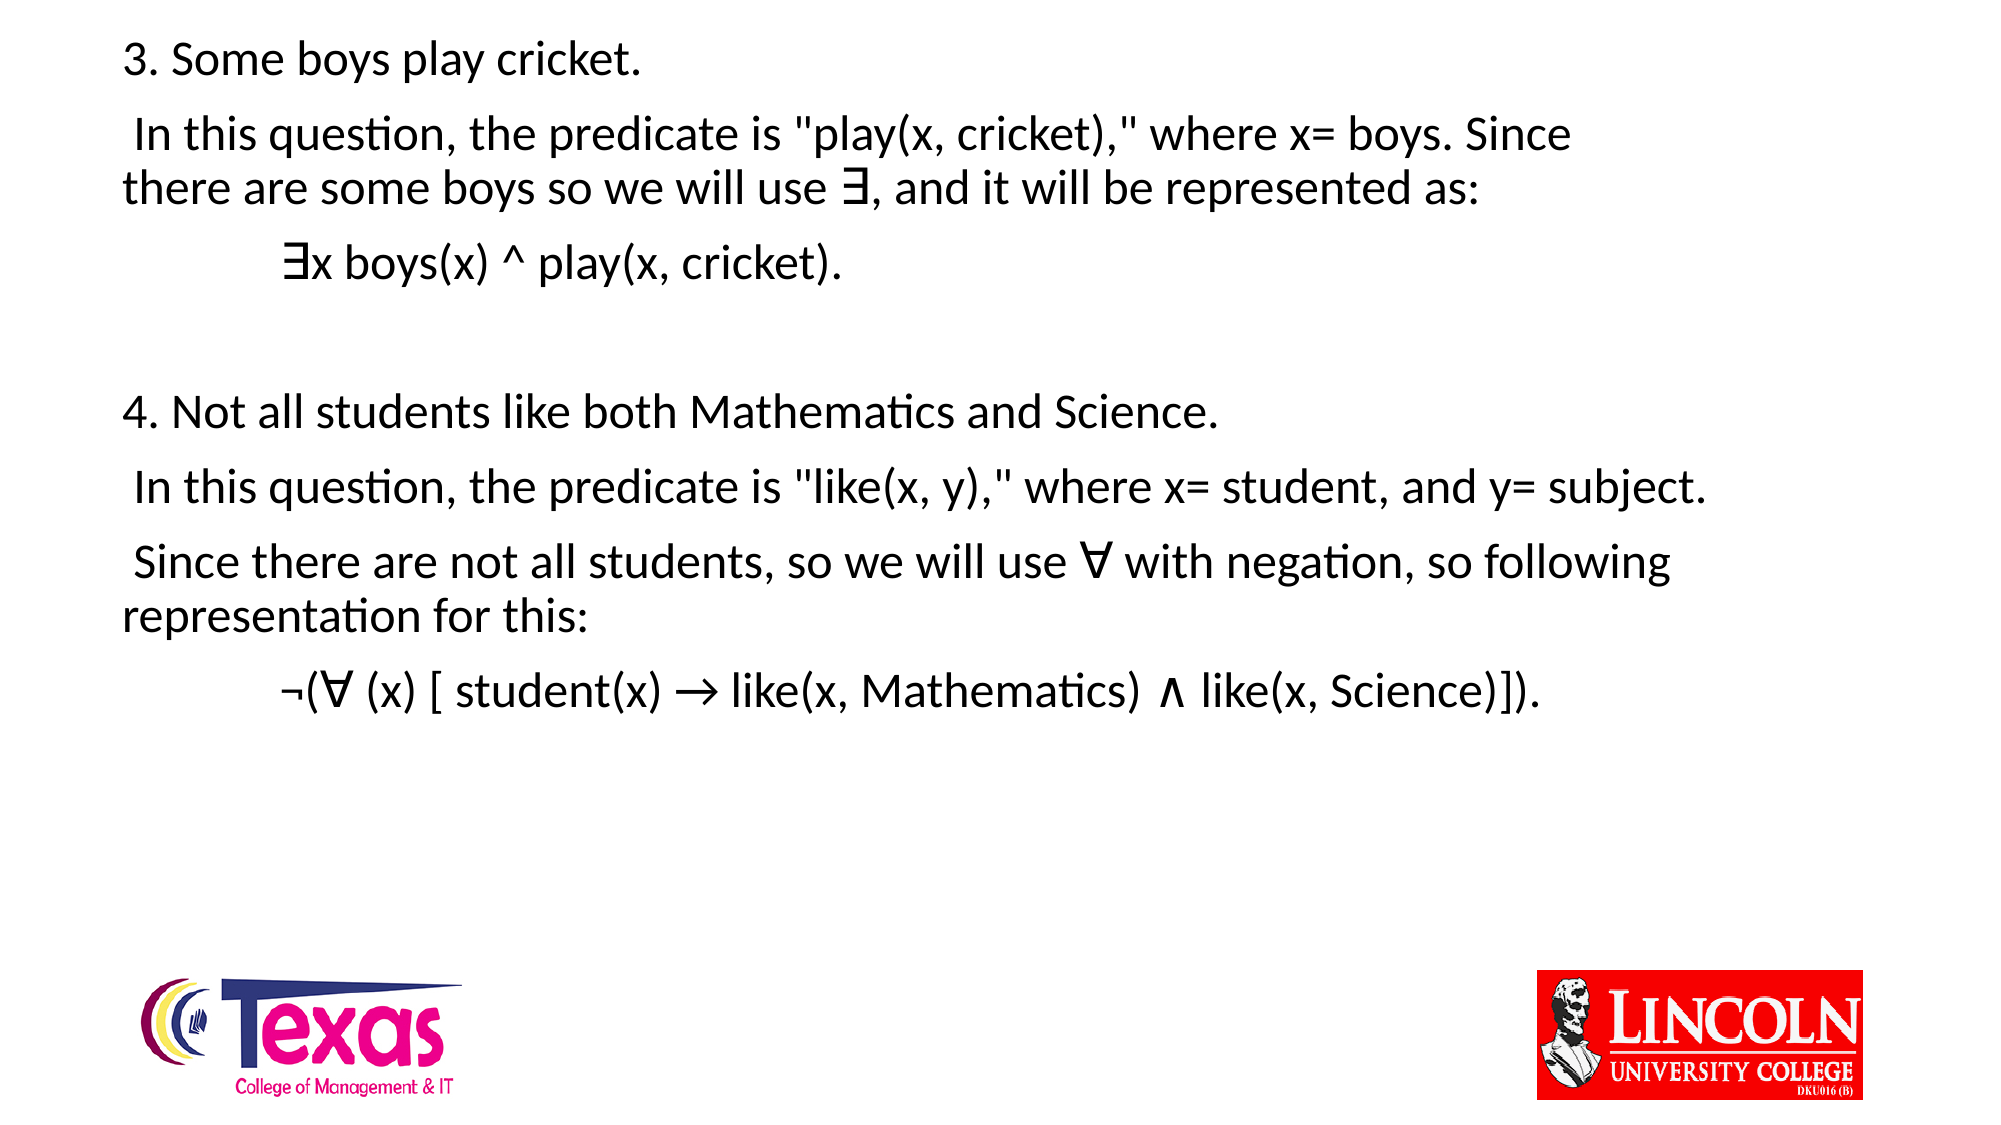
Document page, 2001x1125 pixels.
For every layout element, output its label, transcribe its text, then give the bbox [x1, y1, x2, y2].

list 3. Some boys play cricket. In this question, the predicate is "play(x, cricket)," where x= boys. Since there are some boys so we will use ∃, and it will be represented as: ∃x boys(x) ^ play(x, cricket). 4. Not all students like both Mathematics and Science. In this question, the predicate is "like(x, y)," where x= student, and y= subject. Since there are not all students, so we will use ∀ with negation, so following representation for this: ¬(∀ (x) [ student(x) → like(x, Mathematics) ∧ like(x, Science)]). [107, 24, 1833, 772]
picture [1537, 970, 1863, 1100]
picture [137, 970, 463, 1100]
